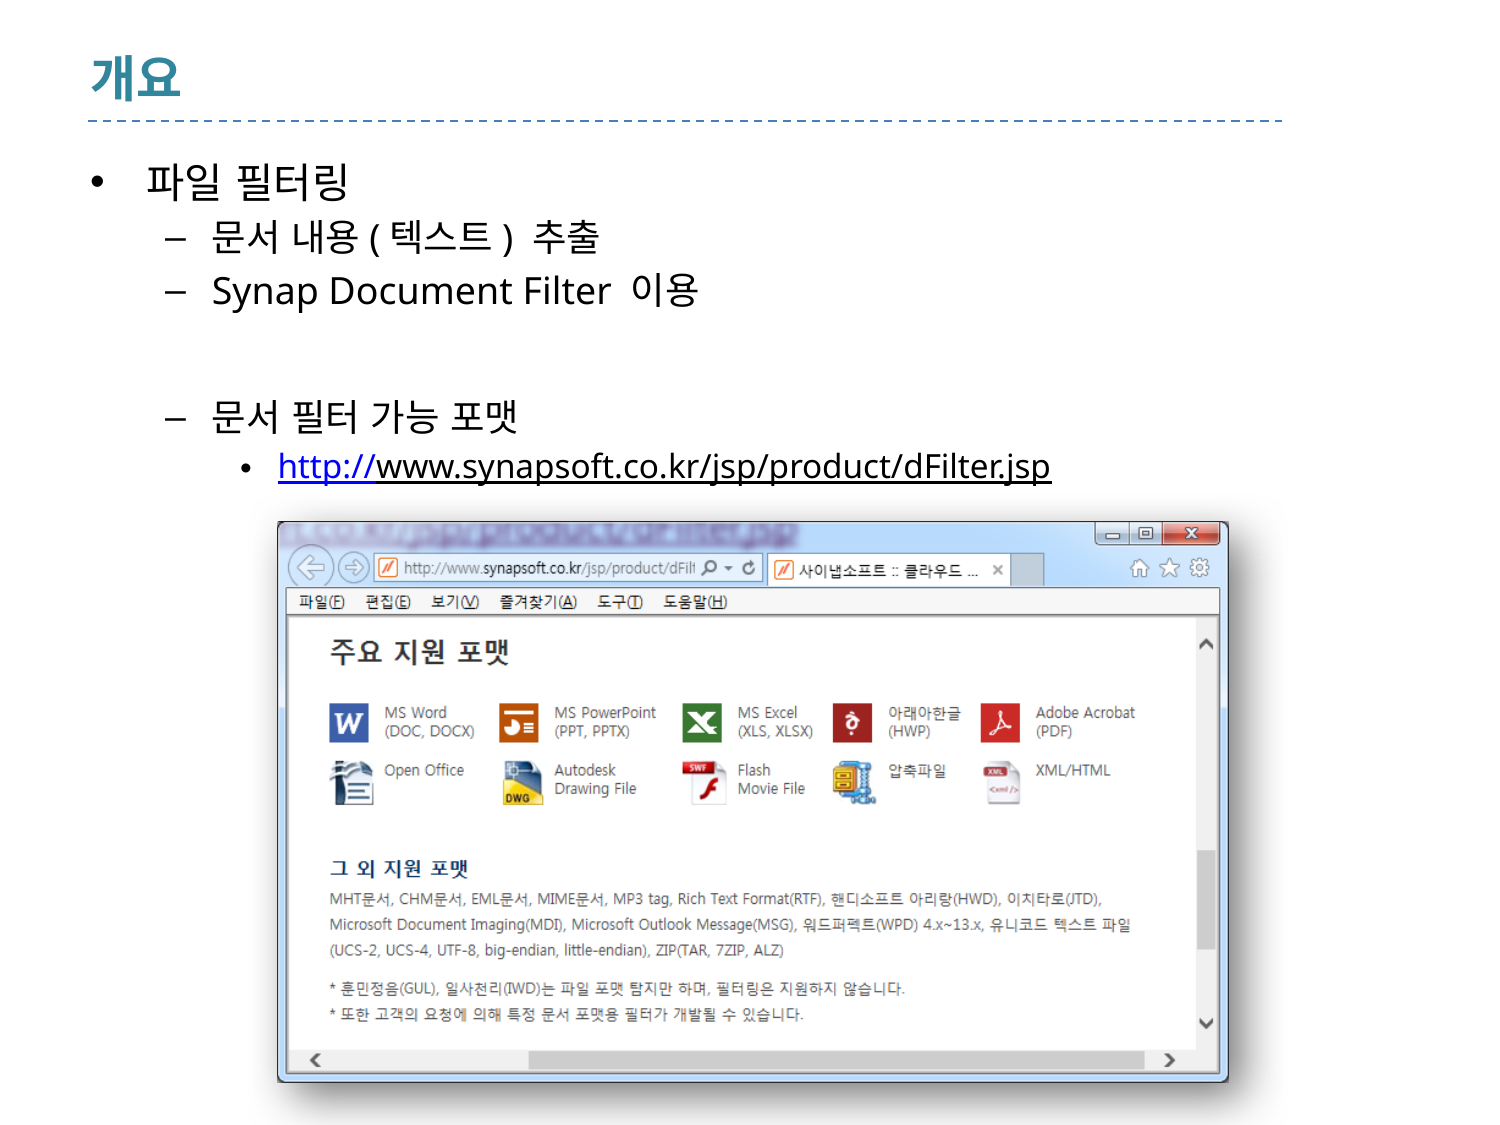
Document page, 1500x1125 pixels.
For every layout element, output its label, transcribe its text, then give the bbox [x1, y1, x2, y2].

title 개요 [75, 30, 1425, 124]
list 파일 필터링 문서 내용(텍스트) 추출 Synap Document Filter 이용 문서 필터 가능 포맷 http://www.synapsoft.co.kr/jsp/product/dFilter.jsp [75, 149, 1425, 1083]
picture [277, 521, 1229, 1083]
